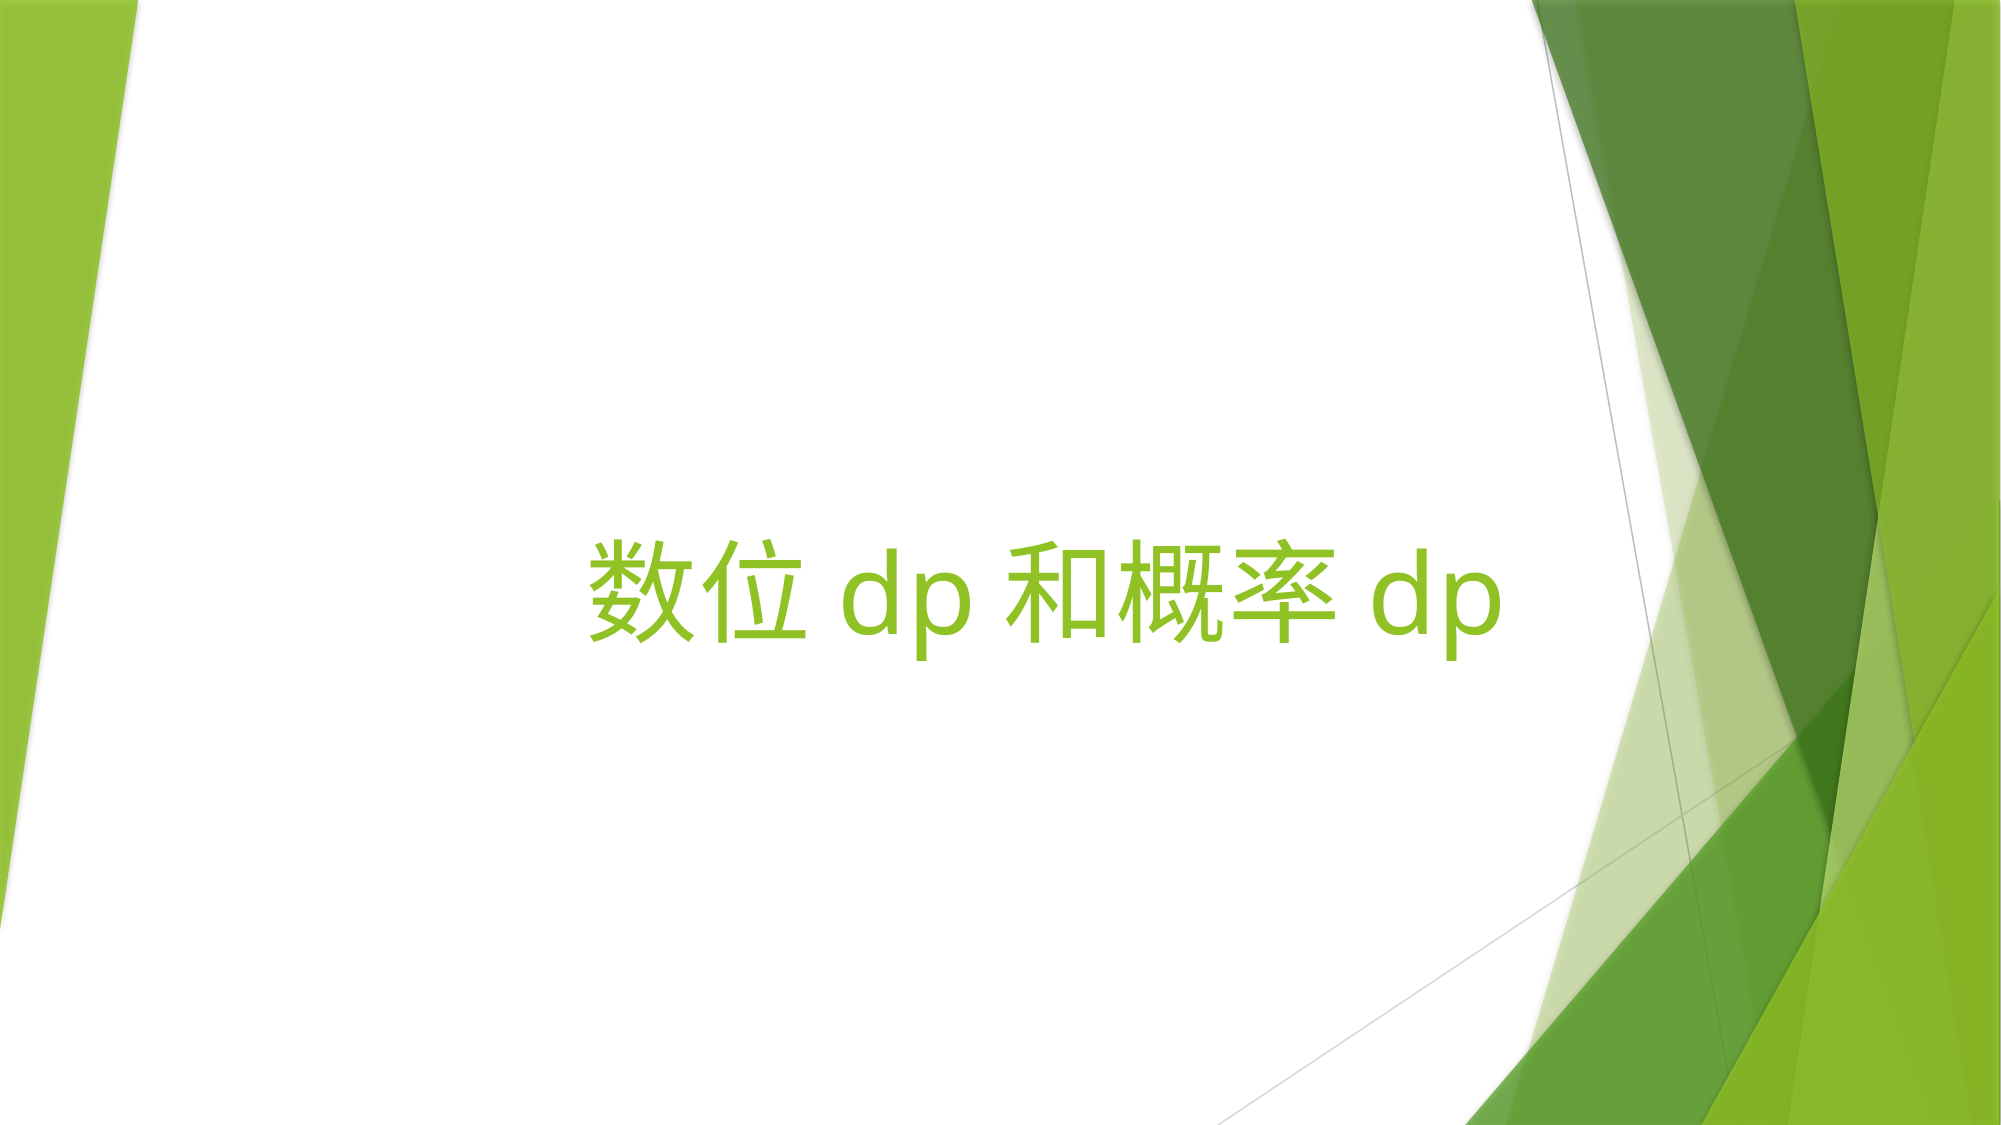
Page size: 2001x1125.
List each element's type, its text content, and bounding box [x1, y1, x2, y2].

title 数位dp和概率dp [247, 394, 1522, 665]
